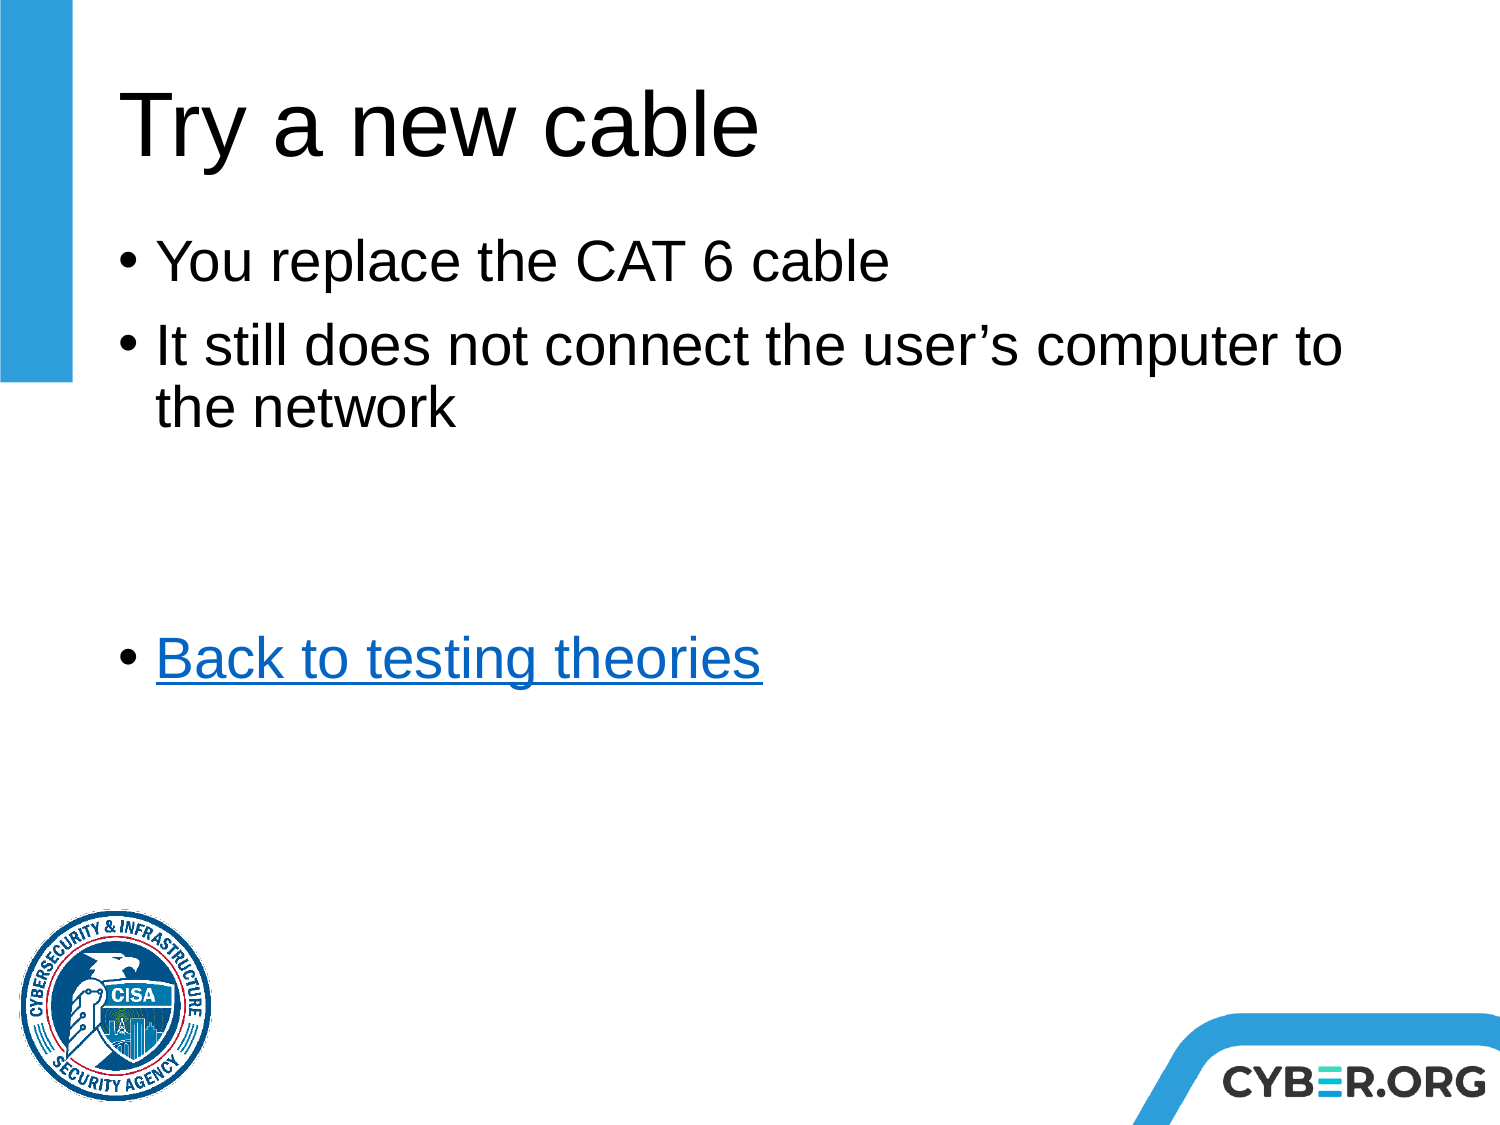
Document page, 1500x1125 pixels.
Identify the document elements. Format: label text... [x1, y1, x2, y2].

picture [0, 0, 1500, 1125]
title Try a new cable [103, 59, 1397, 194]
list You replace the CAT 6 cable It still does not connect the user’s computer to the network Back to testing theories [103, 223, 1397, 1014]
